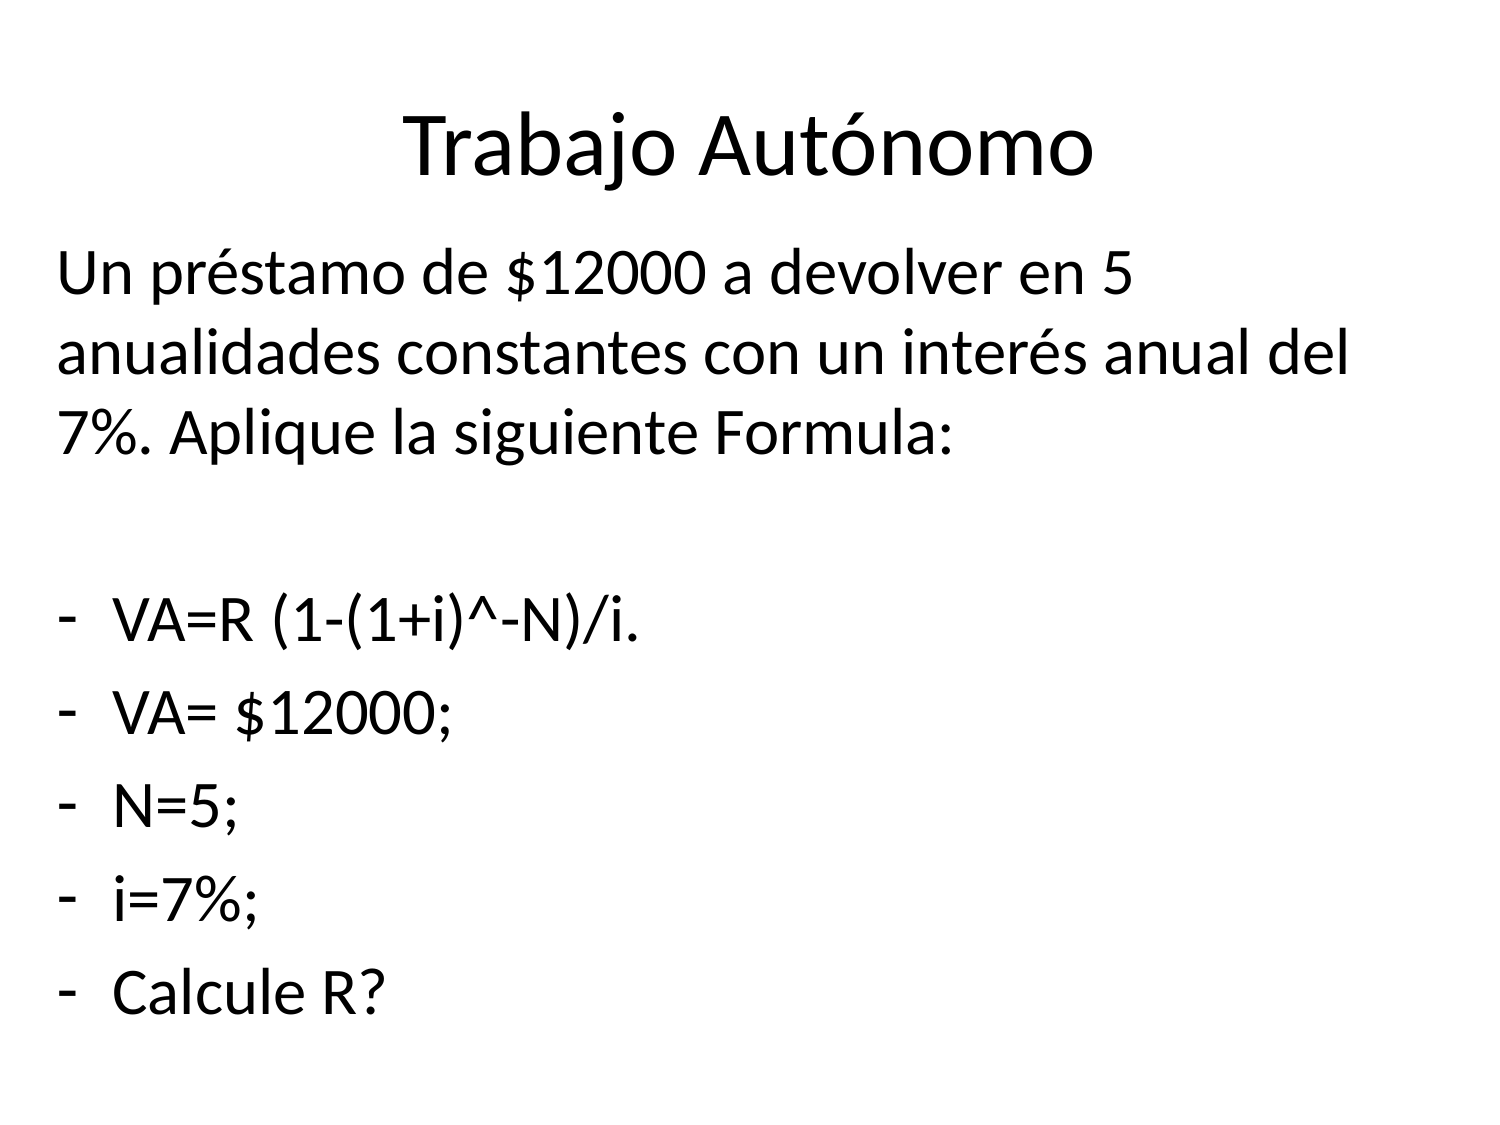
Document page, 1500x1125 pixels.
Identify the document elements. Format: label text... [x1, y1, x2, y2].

list Un préstamo de $12000 a devolver en 5 anualidades constantes con un interés anual del 7%. Aplique la siguiente Formula: VA=R (1-(1+i)^-N)/i. VA= $12000; N=5; i=7%; Calcule R? [41, 219, 1471, 1059]
title Trabajo Autónomo [75, 45, 1425, 219]
